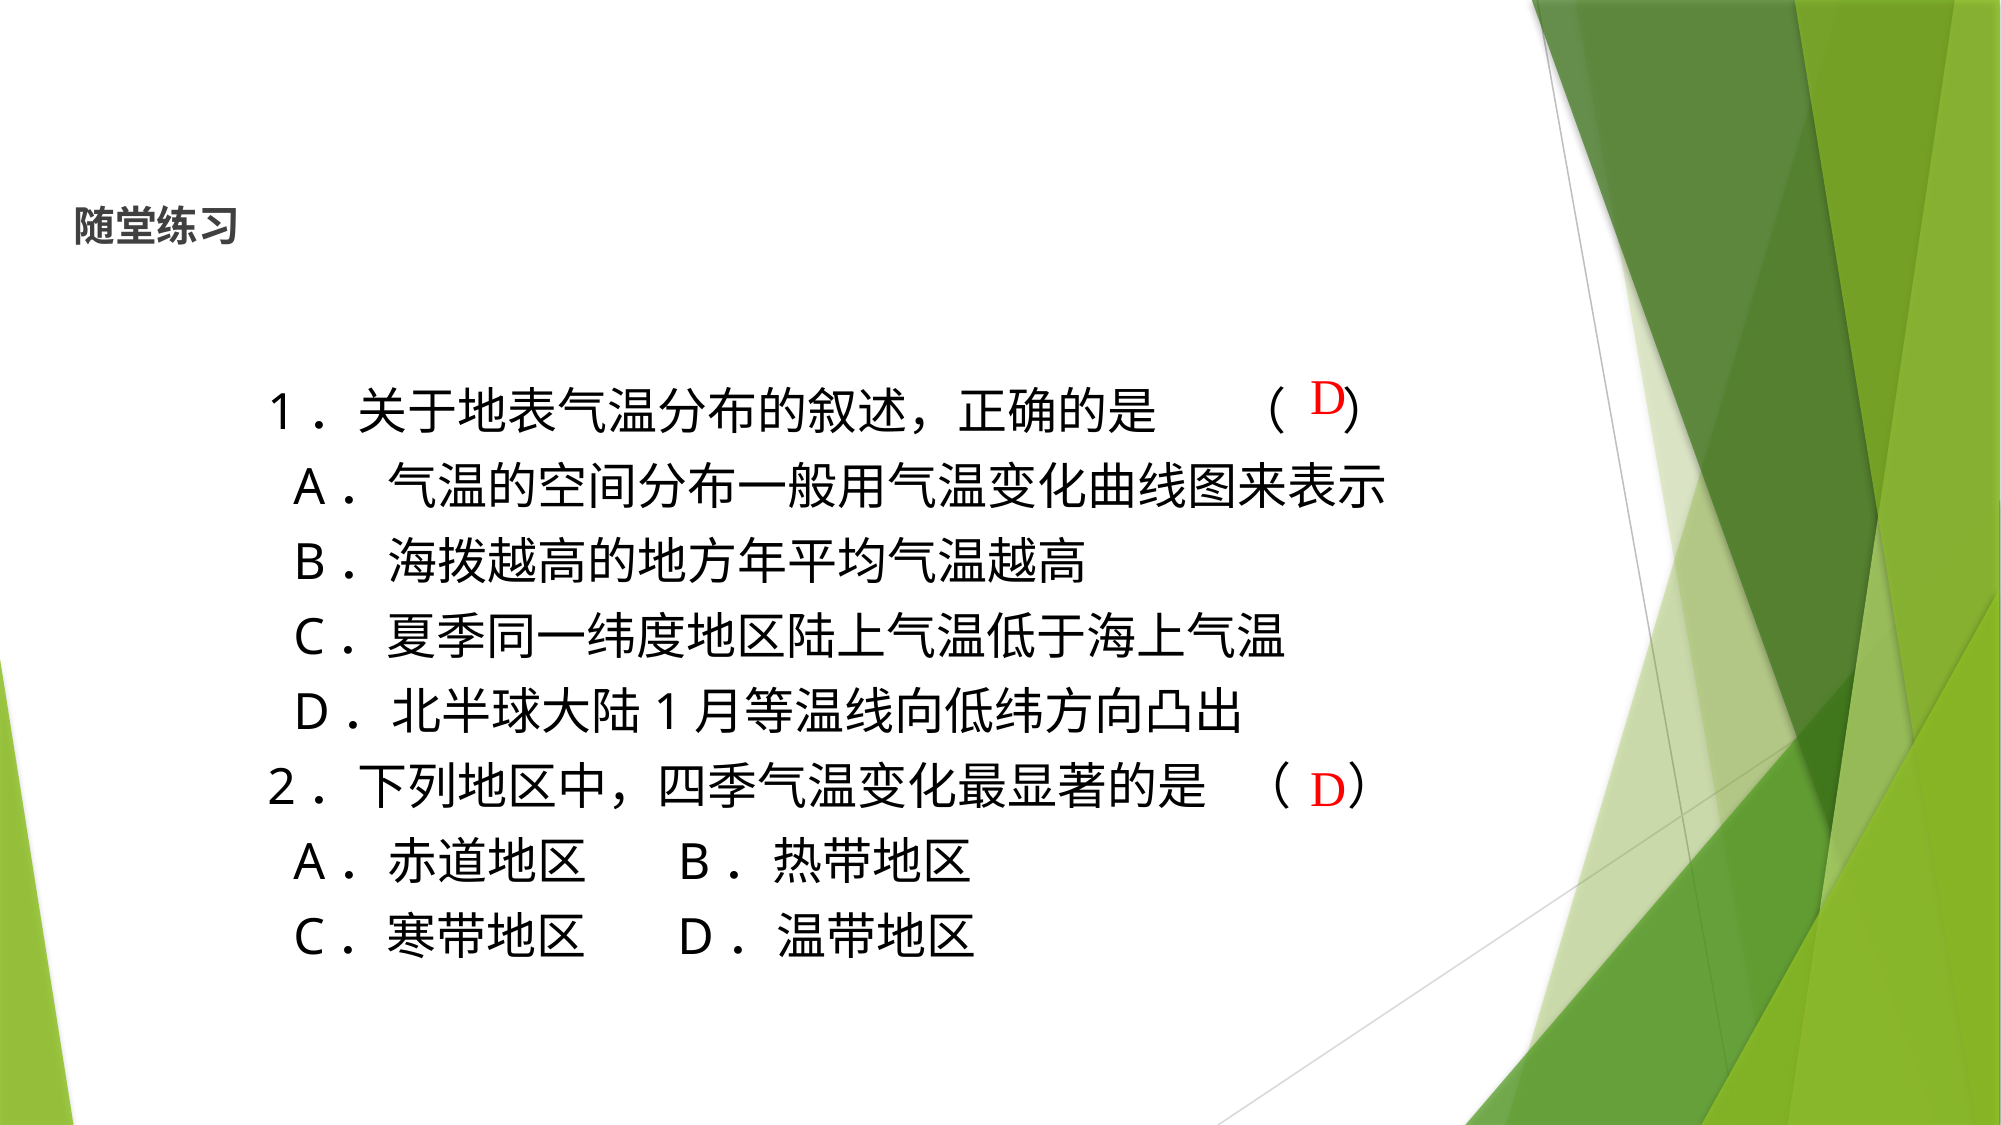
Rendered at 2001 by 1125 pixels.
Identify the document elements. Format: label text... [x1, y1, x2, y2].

text_box D [1295, 356, 1362, 432]
text_box D [1295, 749, 1362, 825]
text_box 1．关于地表气温分布的叙述，正确的是 （ ） A．气温的空间分布一般用气温变化曲线图来表示 B．海拨越高的地方年平均气温越高 C．夏季同一纬度地区陆上气温低于海上气温 D．北半球大陆1月等温线向低纬方向凸出 2．下列地区中，四季气温变化最显著的是 （ ） A．赤道地区 B．热带地区 C．寒带地区 D．温带地区 [208, 356, 1898, 972]
text_box 随堂练习 [58, 192, 256, 257]
